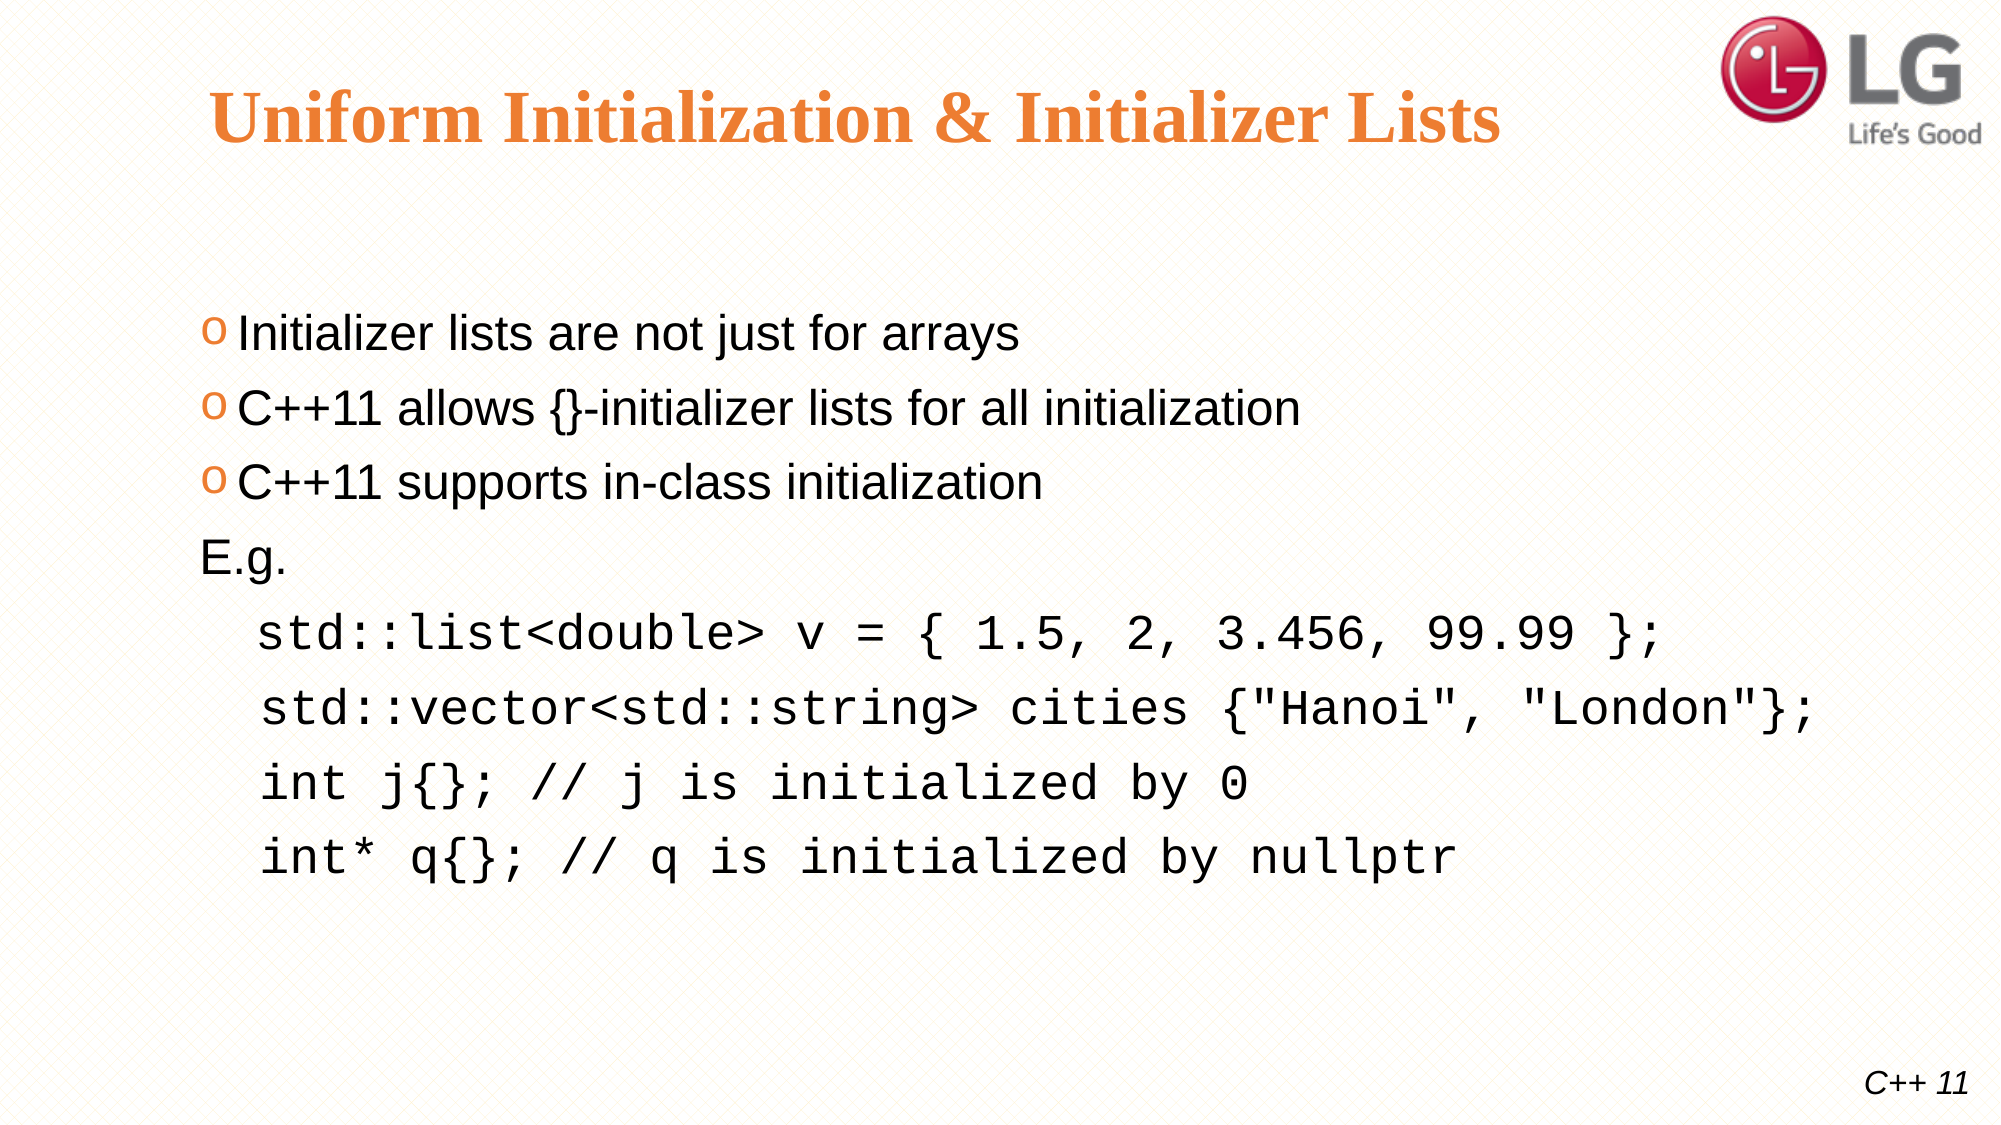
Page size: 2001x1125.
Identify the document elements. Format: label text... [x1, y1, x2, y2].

picture [1704, 0, 2000, 164]
title Uniform Initialization & Initializer Lists [193, 61, 1700, 175]
list Initializer lists are not just for arrays C++11 allows {}-initializer lists for all initialization C++11 supports in-class initialization E.g. std::list<double> v = { 1.5, 2, 3.456, 99.99 }; std::vector<std::string> cities {"Hanoi", "London"}; int j{}; // j is initialized by 0 int* q{}; // q is initialized by nullptr [184, 299, 1863, 1014]
